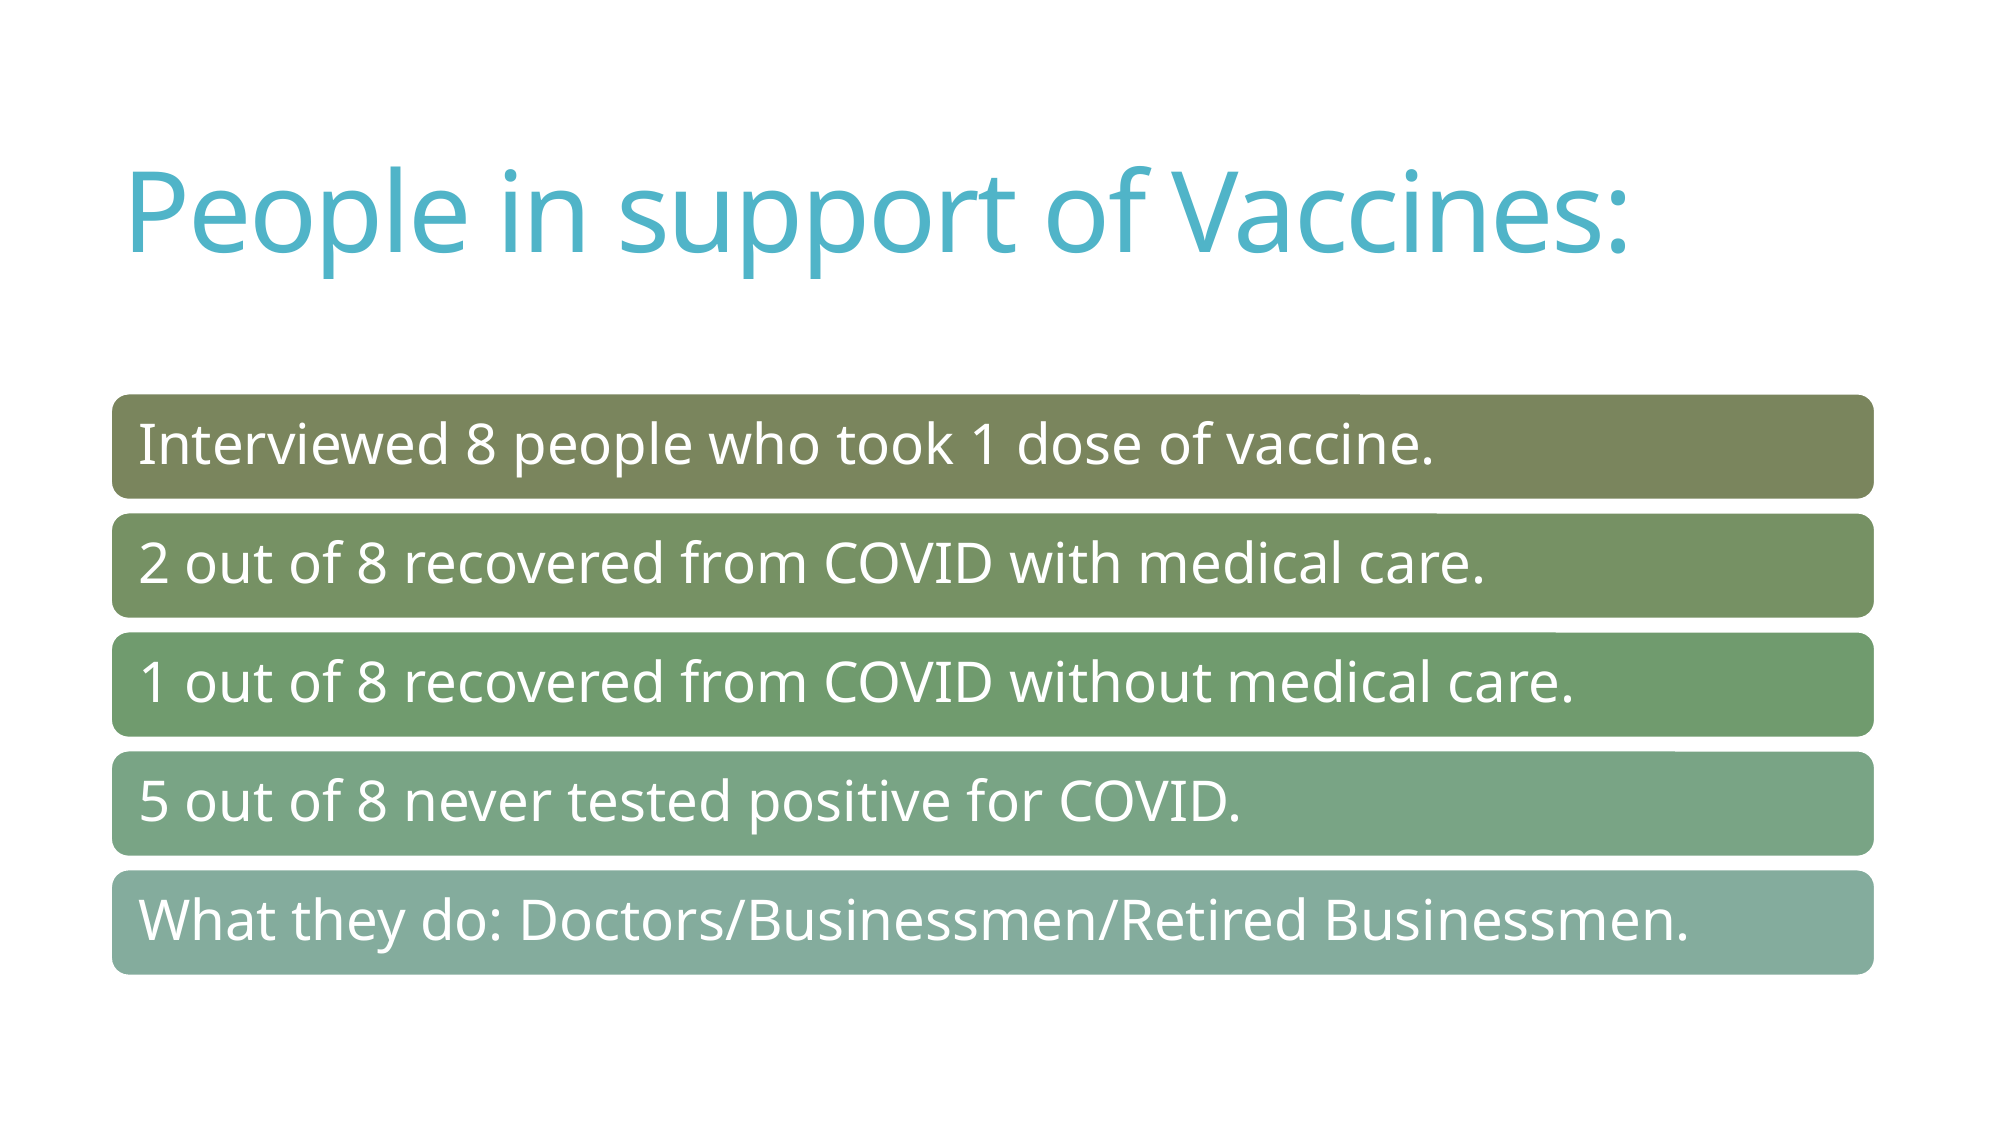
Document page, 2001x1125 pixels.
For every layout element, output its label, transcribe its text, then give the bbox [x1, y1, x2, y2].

title People in support of Vaccines: [107, 81, 1875, 354]
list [110, 389, 1876, 980]
